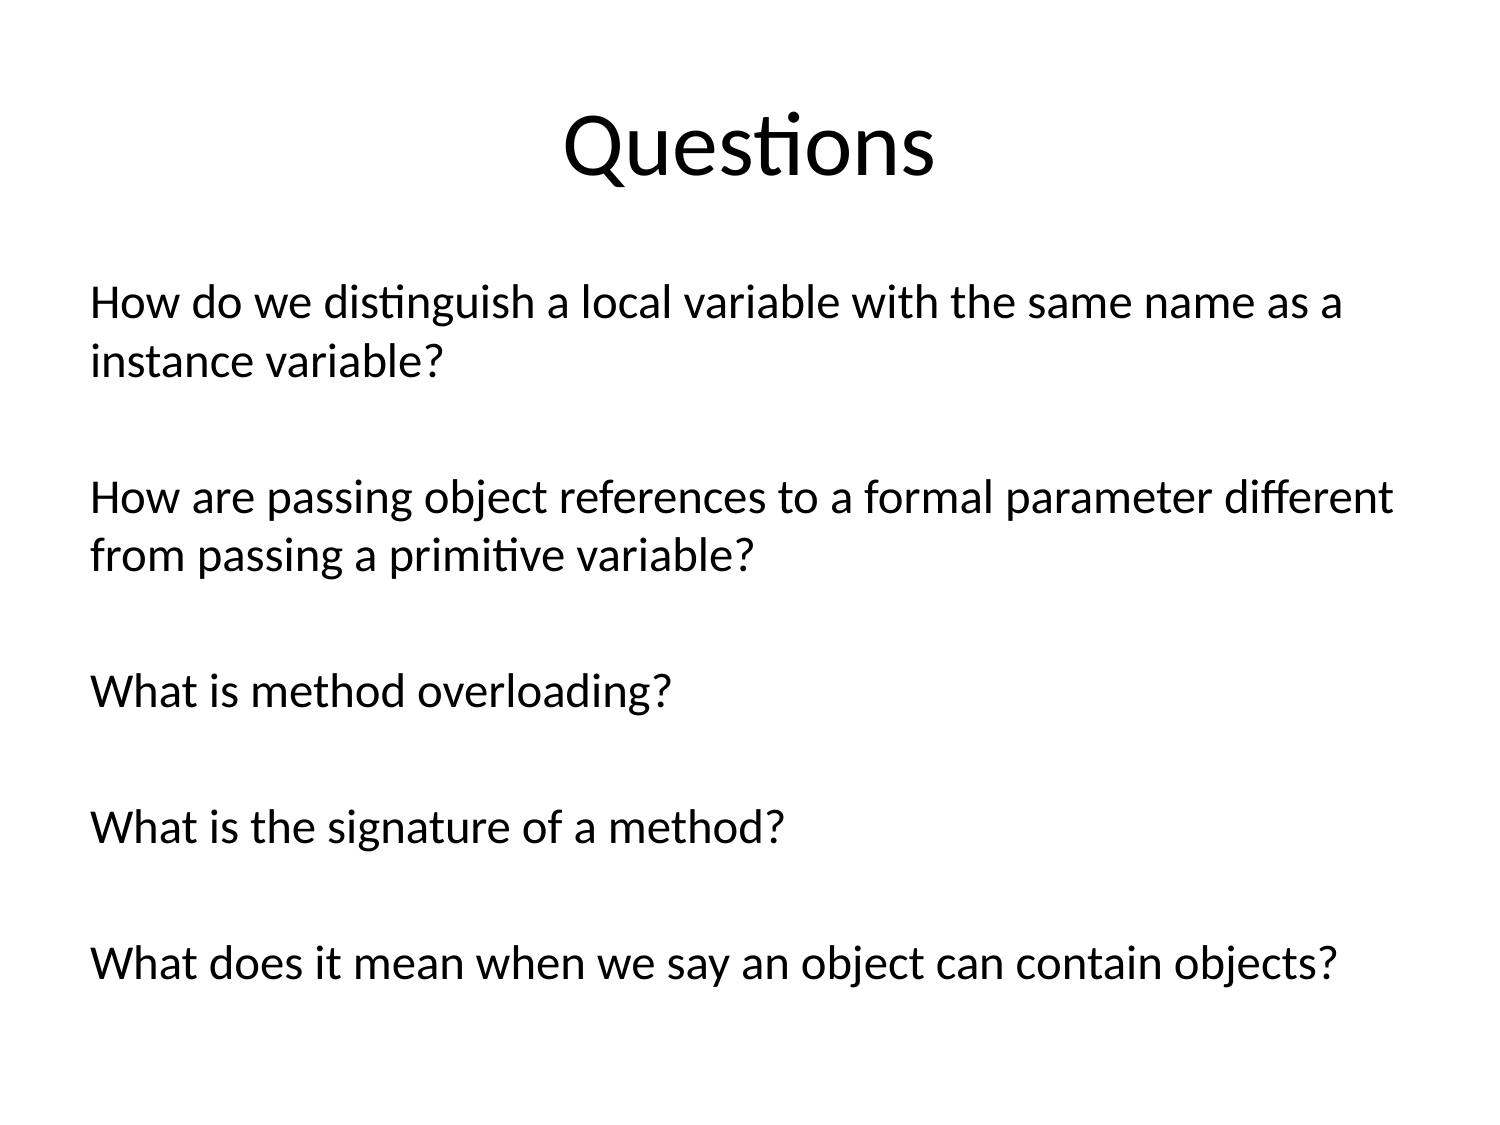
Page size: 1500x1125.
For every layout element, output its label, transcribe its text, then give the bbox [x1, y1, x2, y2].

title Questions [75, 45, 1425, 233]
list How do we distinguish a local variable with the same name as a instance variable? How are passing object references to a formal parameter different from passing a primitive variable? What is method overloading? What is the signature of a method? What does it mean when we say an object can contain objects? [75, 262, 1425, 1005]
